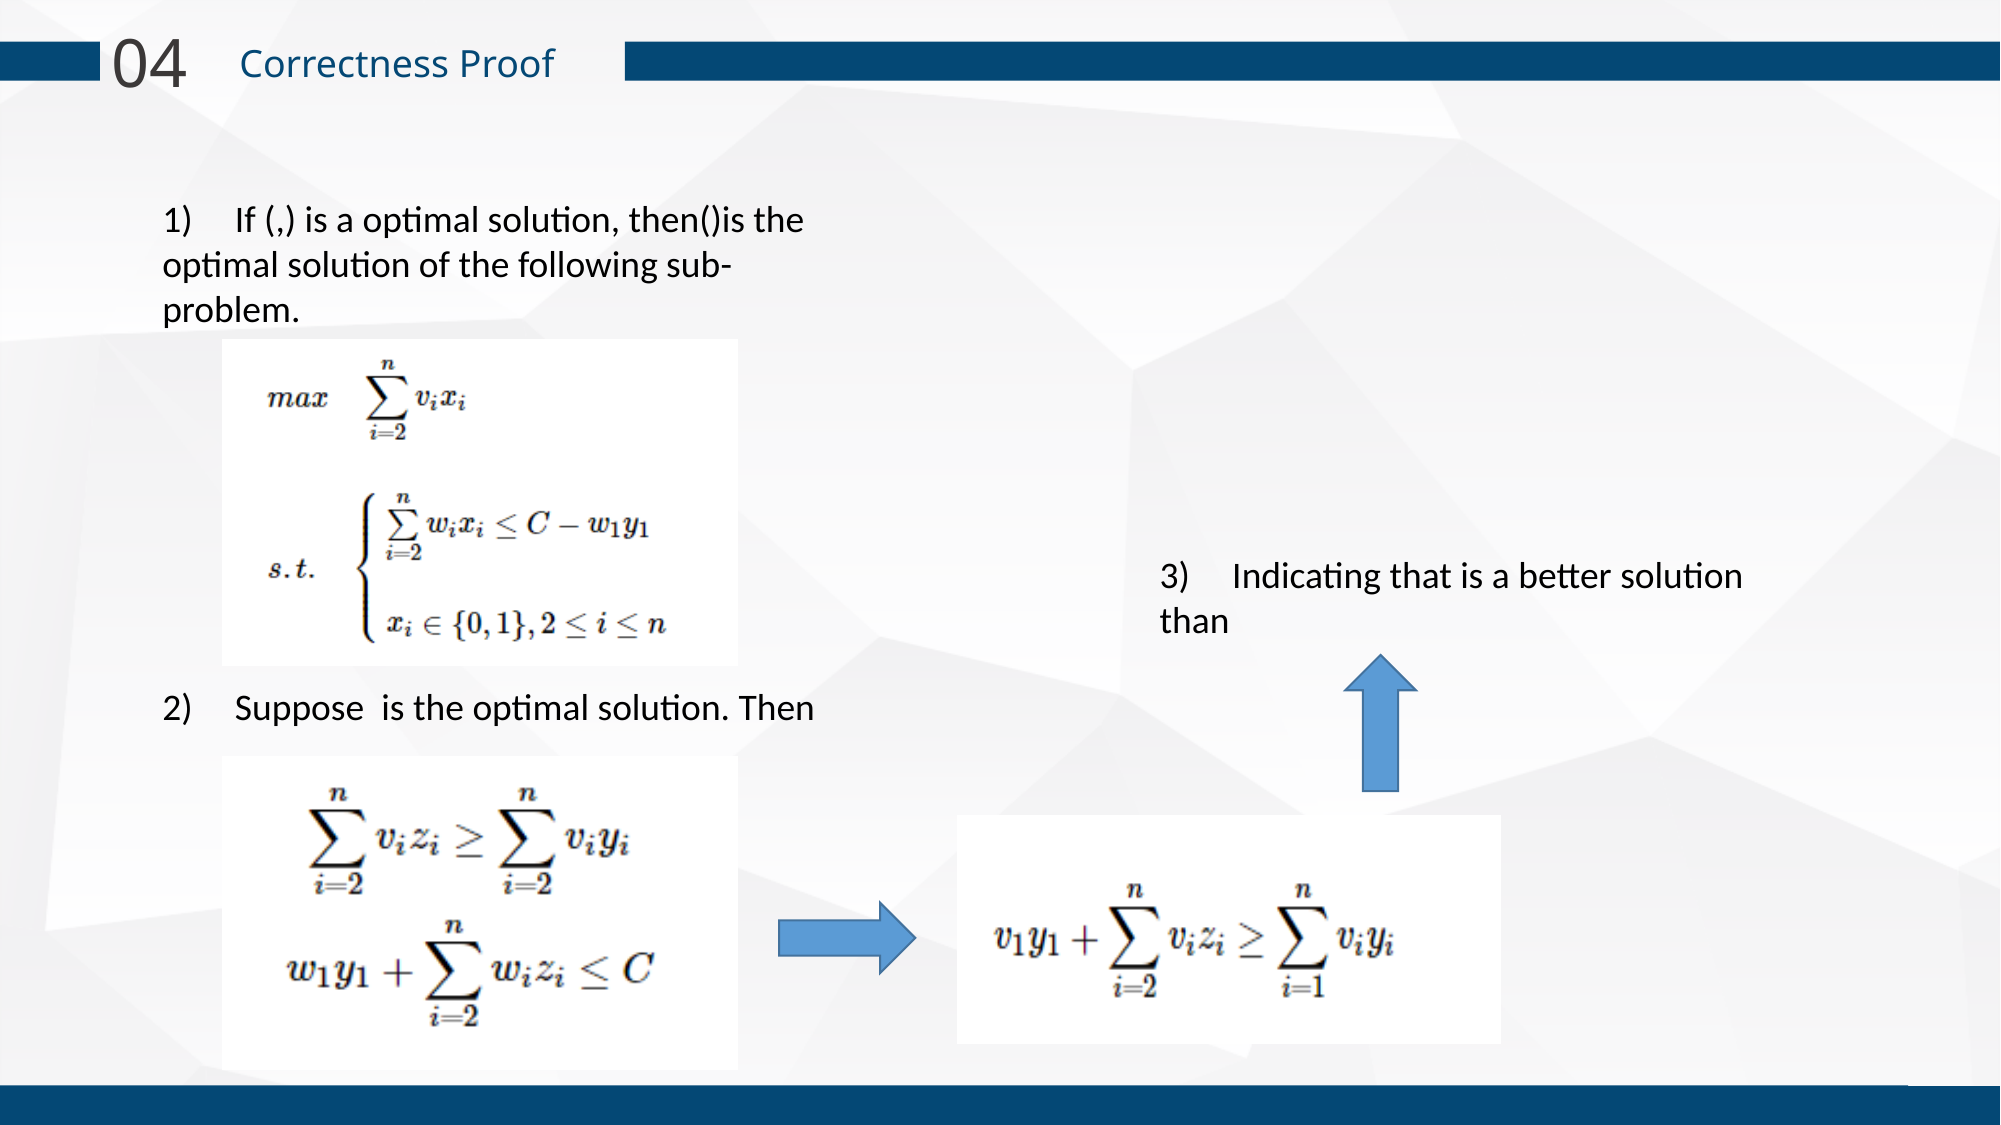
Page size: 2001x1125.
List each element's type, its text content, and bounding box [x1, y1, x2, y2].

text_box [1930, 1085, 2000, 1125]
text_box LOGO [1683, 1072, 1930, 1125]
text_box [0, 1084, 1909, 1125]
text_box [778, 900, 917, 976]
text_box [1342, 653, 1419, 793]
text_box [90, 13, 668, 110]
text_box [0, 41, 90, 82]
picture [0, 0, 2001, 1125]
text_box [668, 41, 2000, 82]
